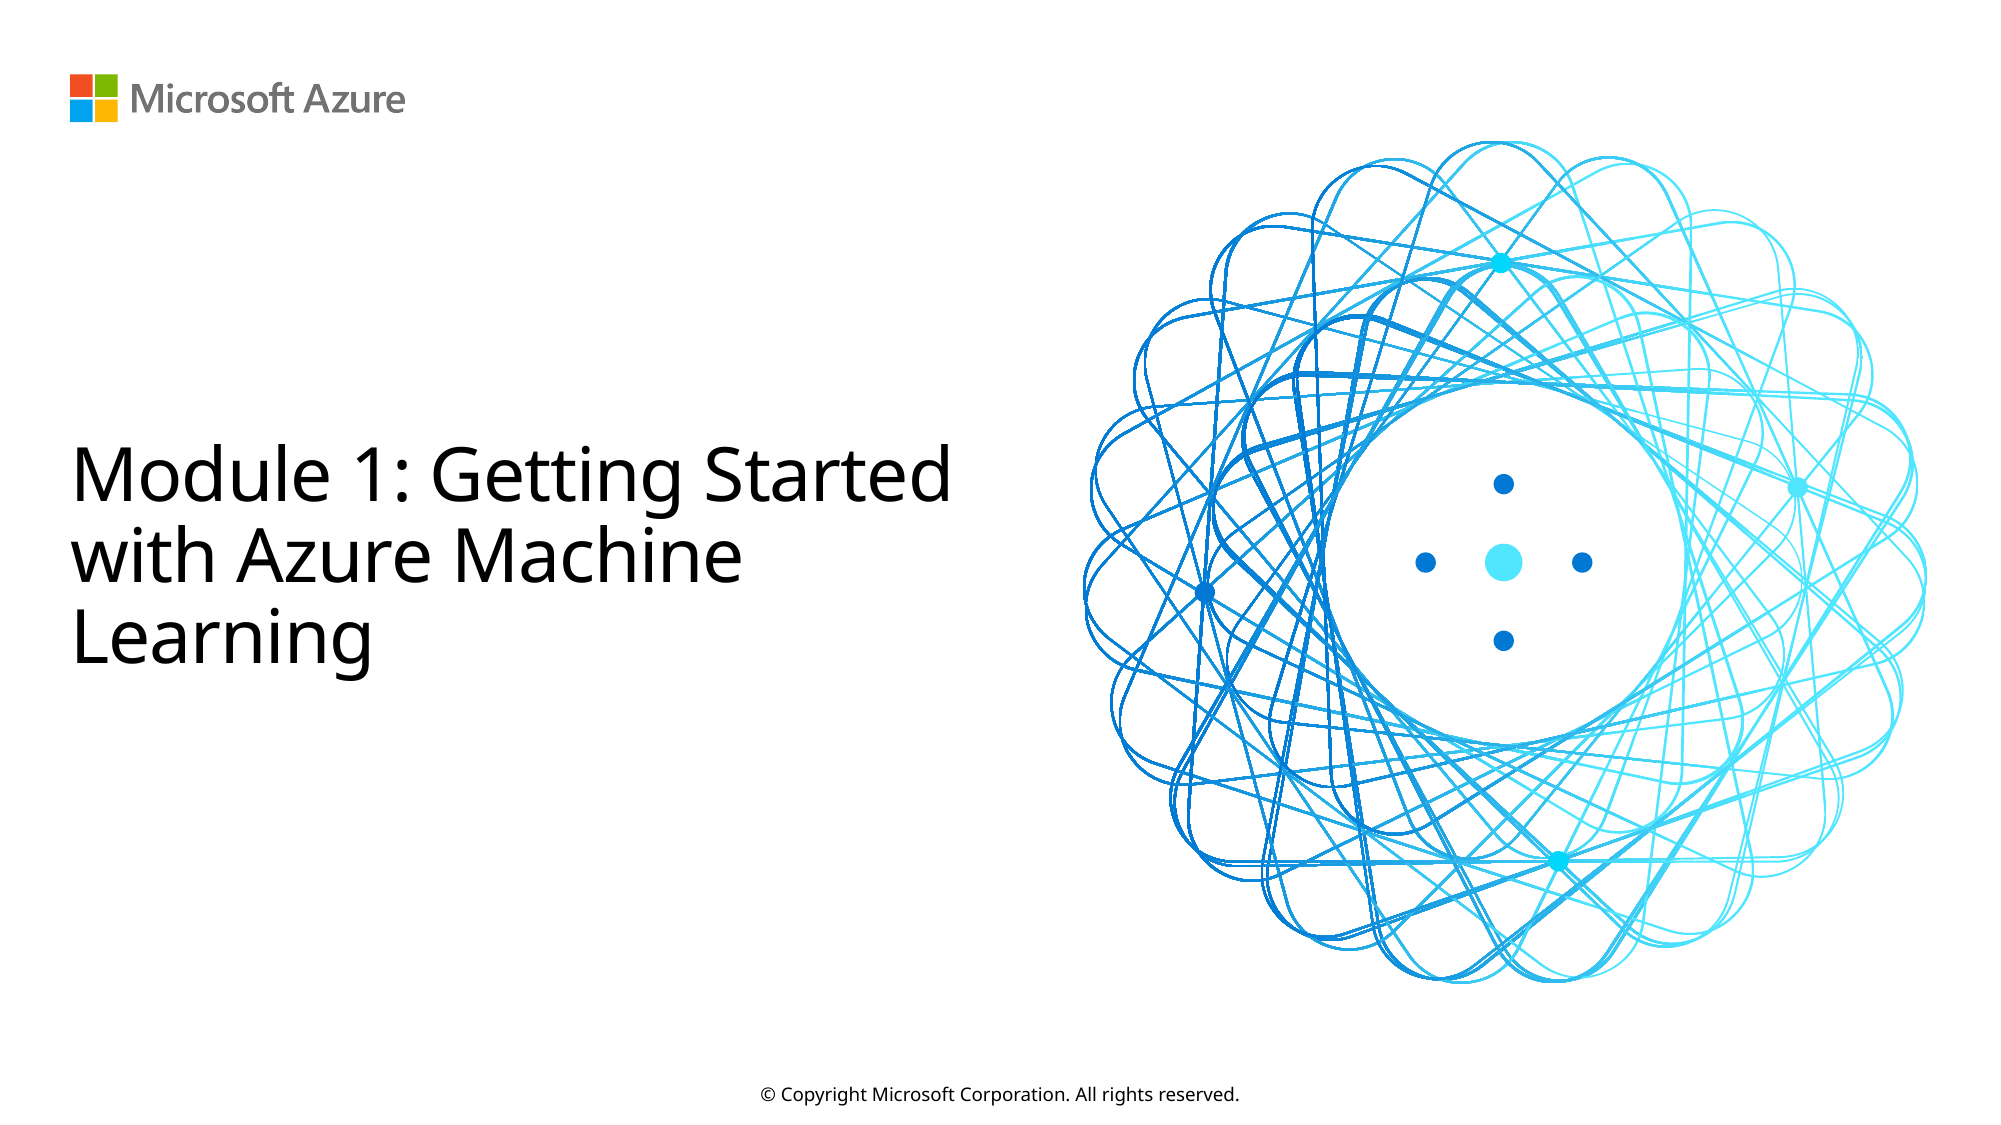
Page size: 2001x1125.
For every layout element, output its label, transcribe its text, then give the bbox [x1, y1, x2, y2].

picture [22, 26, 455, 170]
title Module 1: Getting Started with Azure Machine Learning [70, 415, 961, 710]
